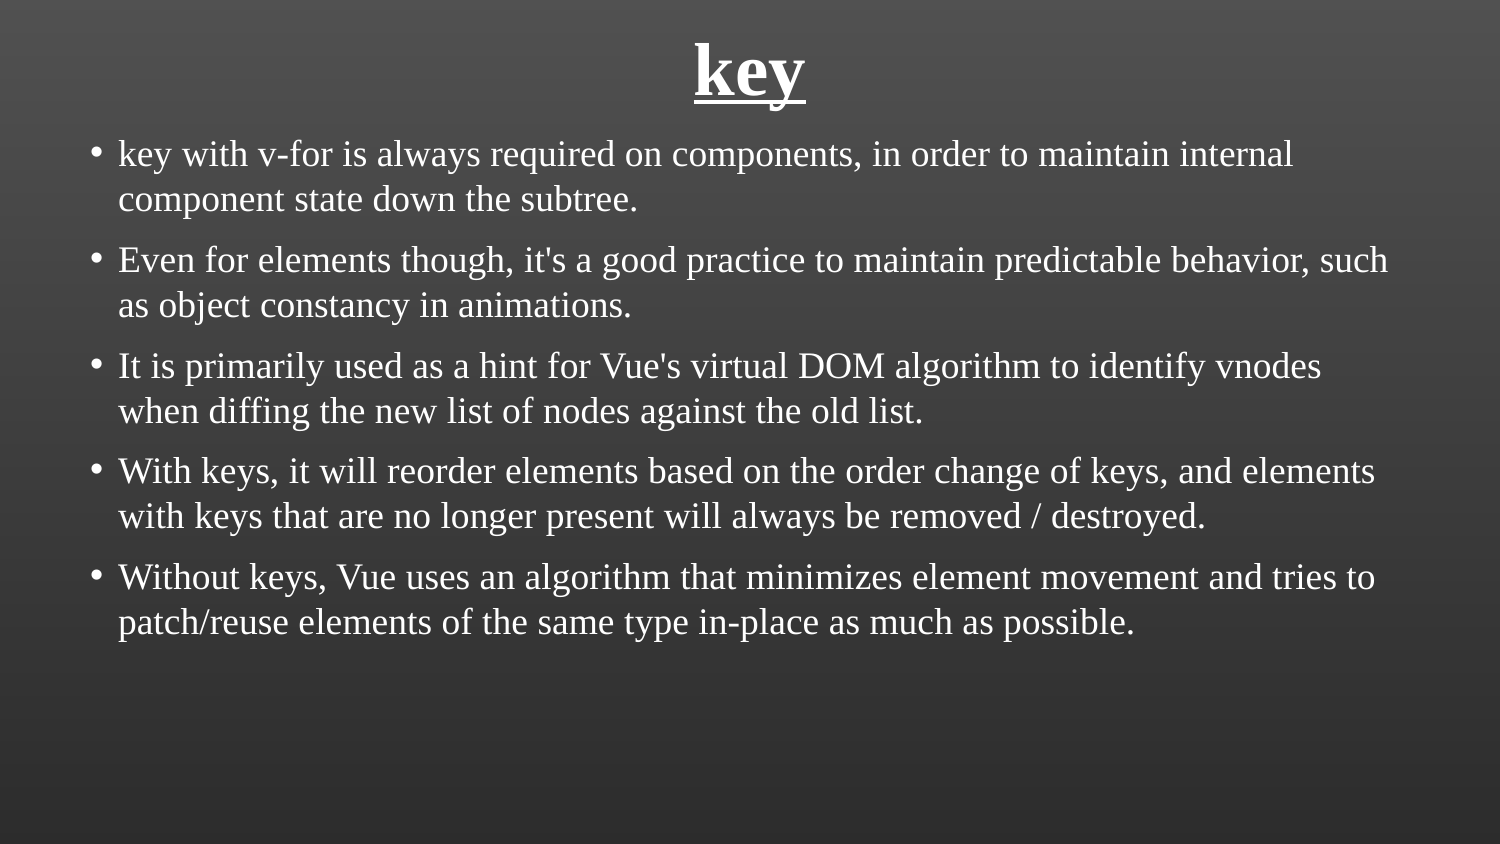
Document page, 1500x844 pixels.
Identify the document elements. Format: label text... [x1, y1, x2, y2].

list key with v-for is always required on components, in order to maintain internal component state down the subtree. Even for elements though, it's a good practice to maintain predictable behavior, such as object constancy in animations. It is primarily used as a hint for Vue's virtual DOM algorithm to identify vnodes when diffing the new list of nodes against the old list. With keys, it will reorder elements based on the order change of keys, and elements with keys that are no longer present will always be removed / destroyed. Without keys, Vue uses an algorithm that minimizes element movement and tries to patch/reuse elements of the same type in-place as much as possible. [75, 122, 1425, 822]
text_box key [74, 9, 1425, 122]
